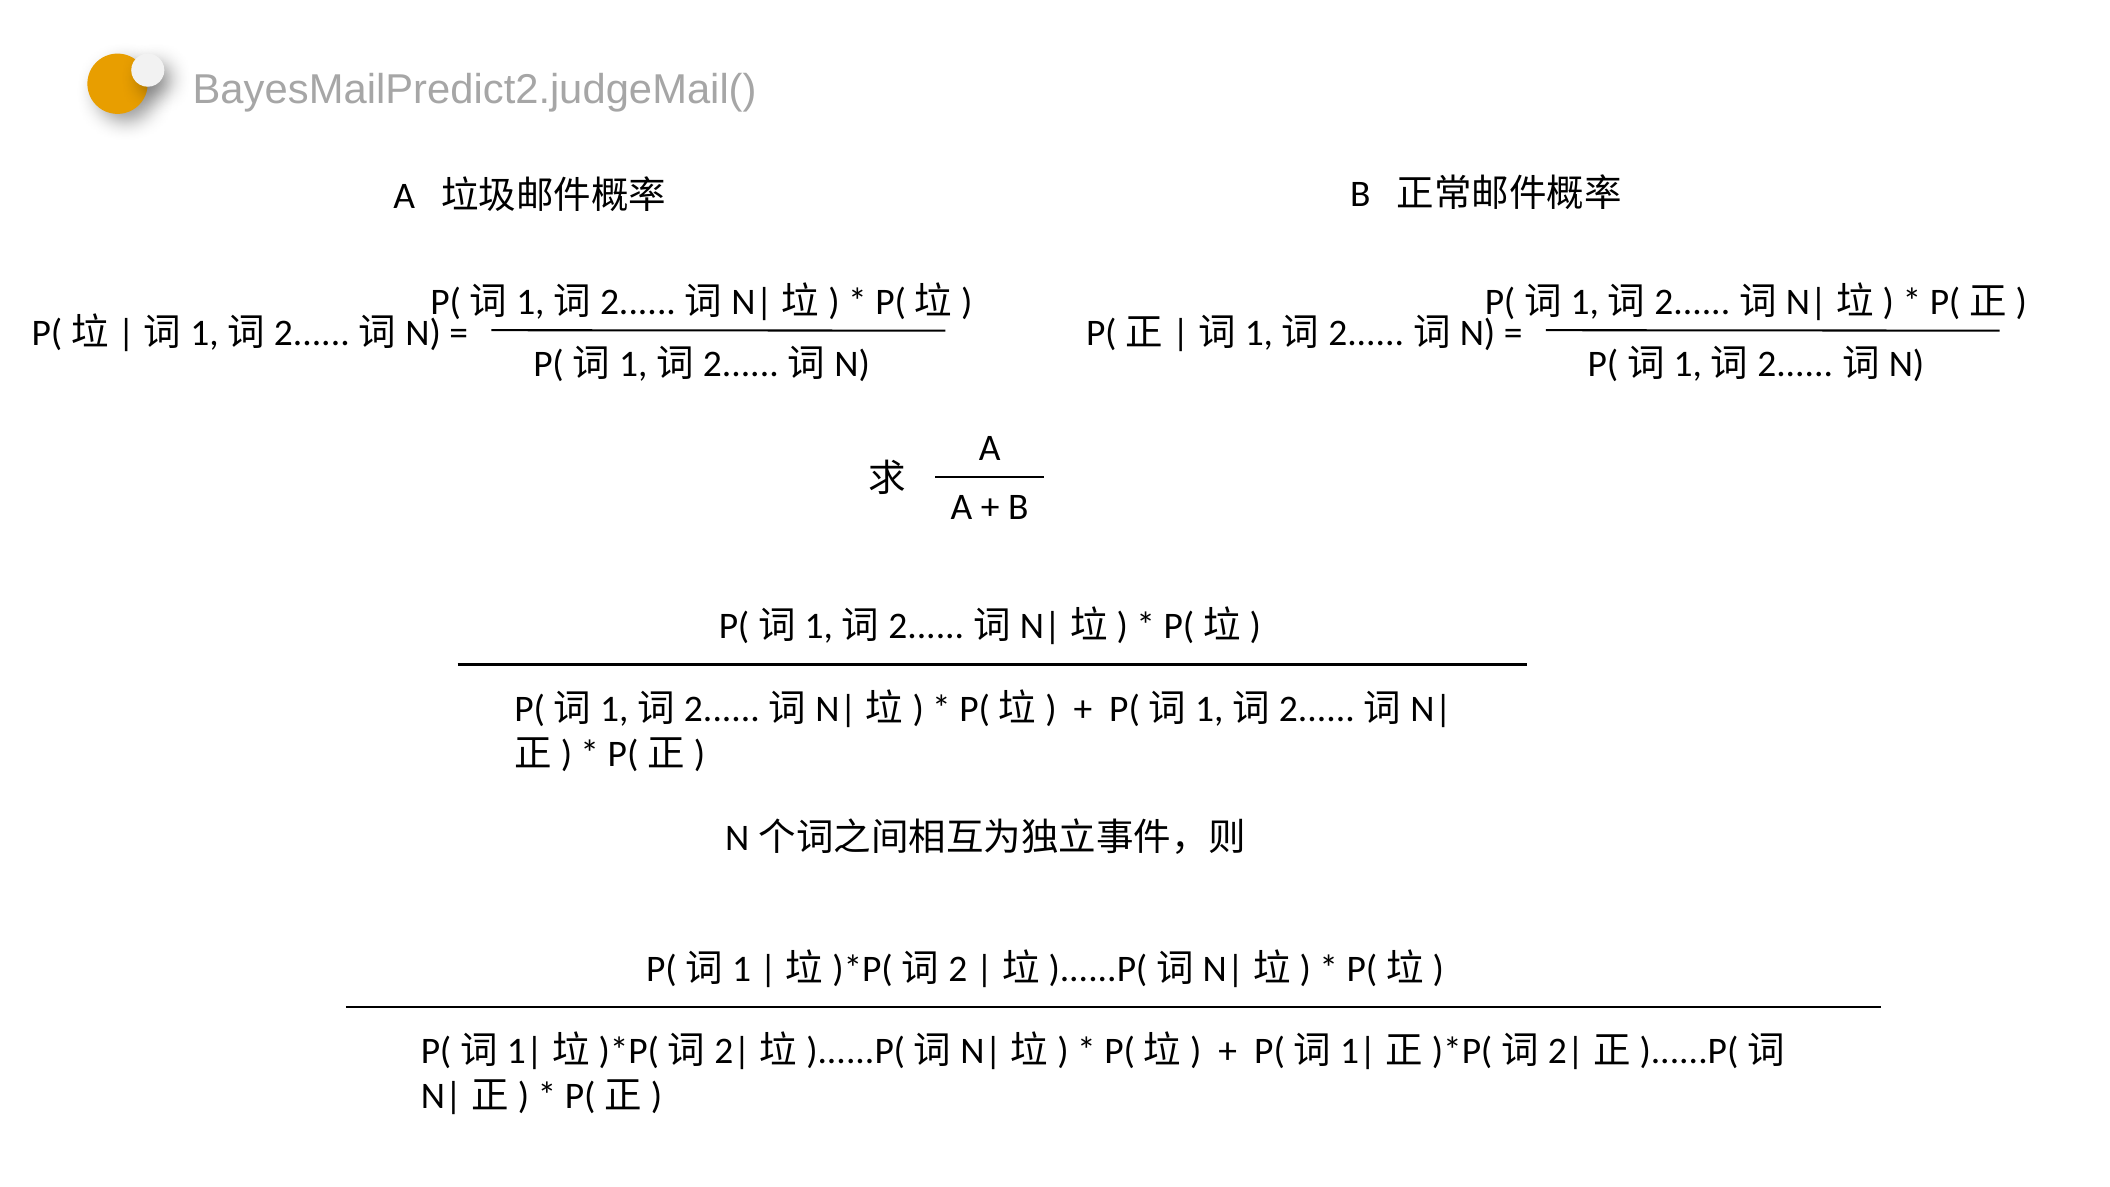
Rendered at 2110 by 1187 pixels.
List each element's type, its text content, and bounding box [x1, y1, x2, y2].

text_box A 垃圾邮件概率 [378, 163, 681, 224]
text_box [86, 52, 142, 115]
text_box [853, 415, 1045, 536]
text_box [1104, 269, 2000, 393]
text_box [130, 52, 166, 88]
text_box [50, 269, 946, 393]
text_box BayesMailPredict2.judgeMail() [176, 53, 2000, 114]
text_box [457, 593, 1528, 737]
text_box N个词之间相互为独立事件，则 [710, 805, 1261, 866]
text_box B 正常邮件概率 [1335, 161, 1637, 222]
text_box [345, 936, 1882, 1125]
